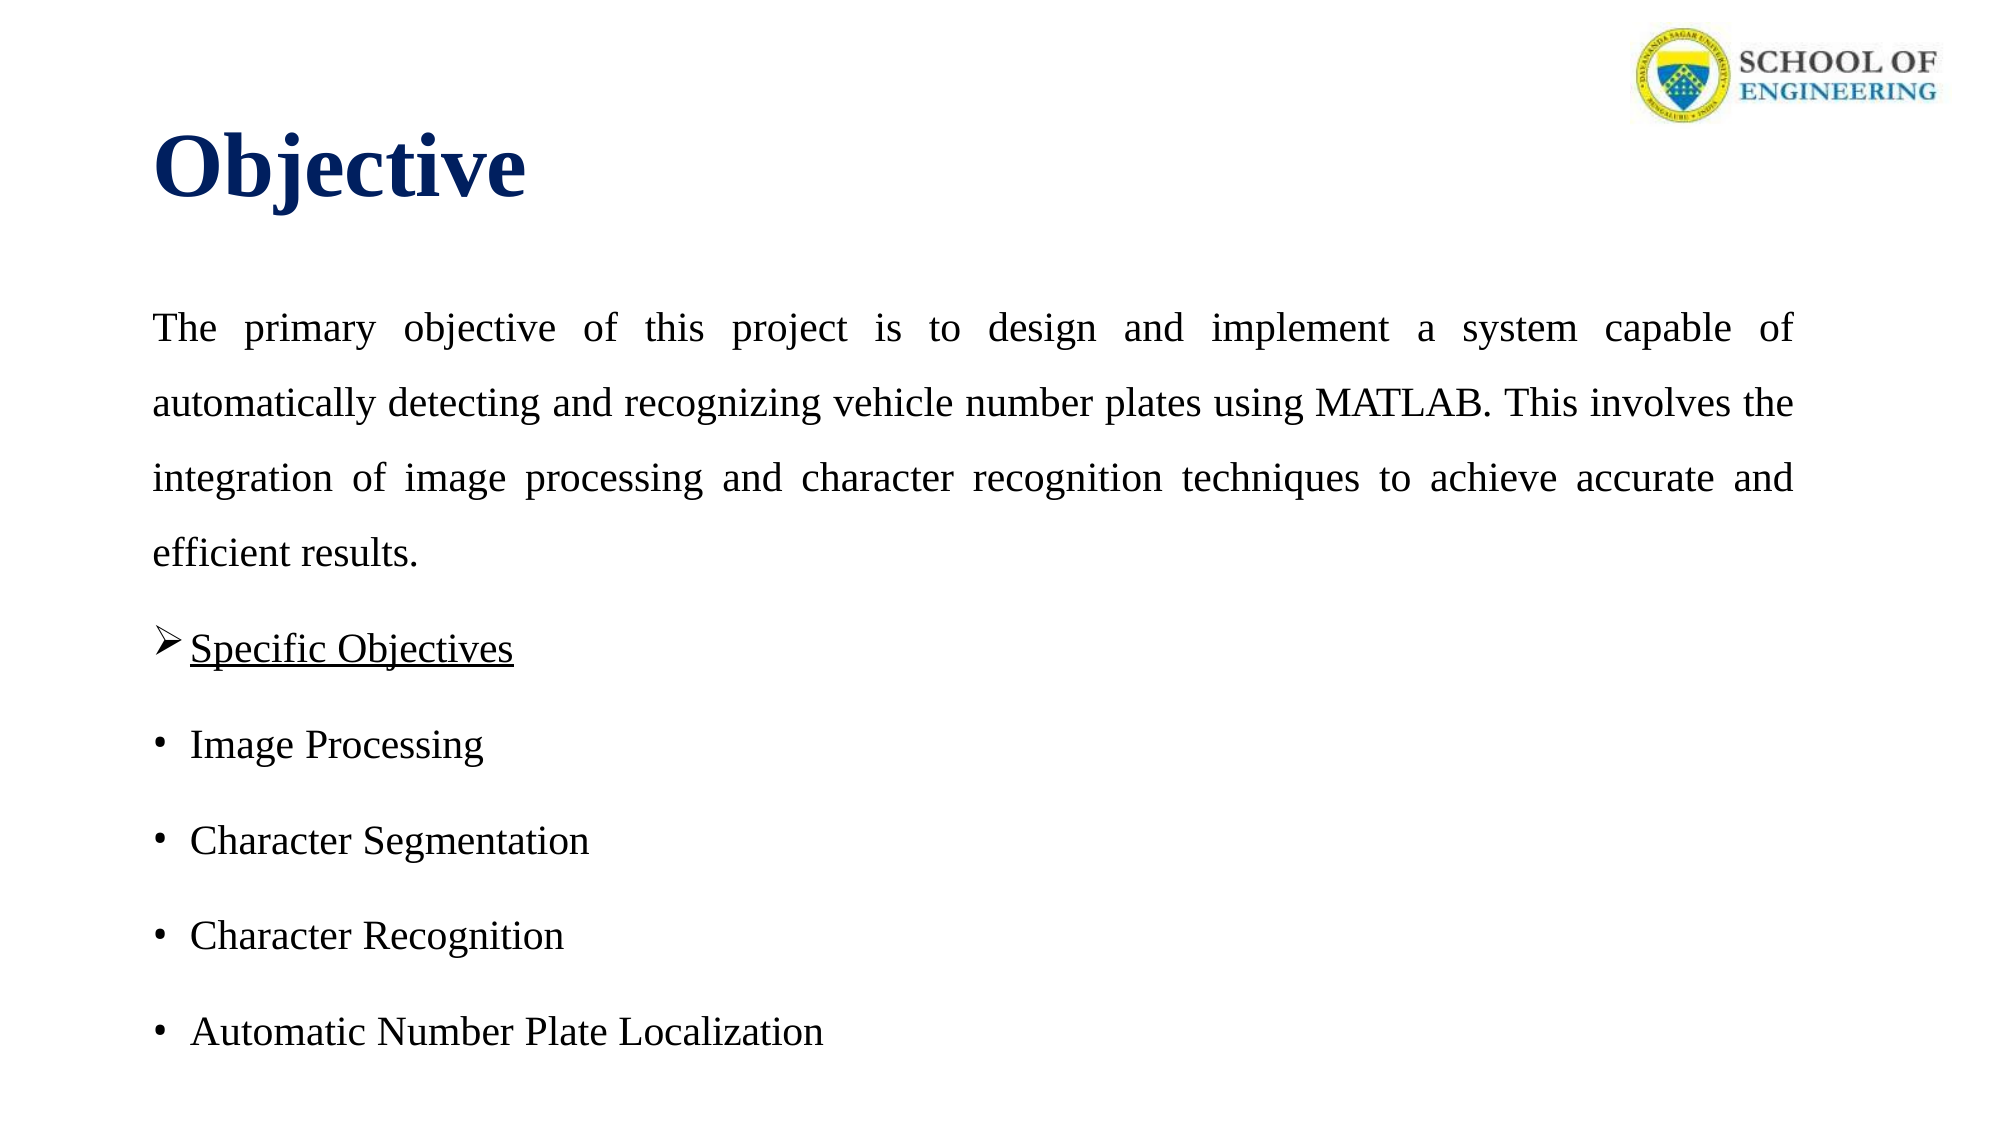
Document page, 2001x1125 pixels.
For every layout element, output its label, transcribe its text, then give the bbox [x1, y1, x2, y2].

picture [1630, 22, 1952, 129]
title Objective [150, 103, 909, 293]
text_box The primary objective of this project is to design and implement a system capable of automatically detecting and recognizing vehicle number plates using MATLAB. This involves the integration of image processing and character recognition techniques to achieve accurate and efficient results. Specific Objectives Image Processing Character Segmentation Character Recognition Automatic Number Plate Localization [150, 272, 1795, 1055]
